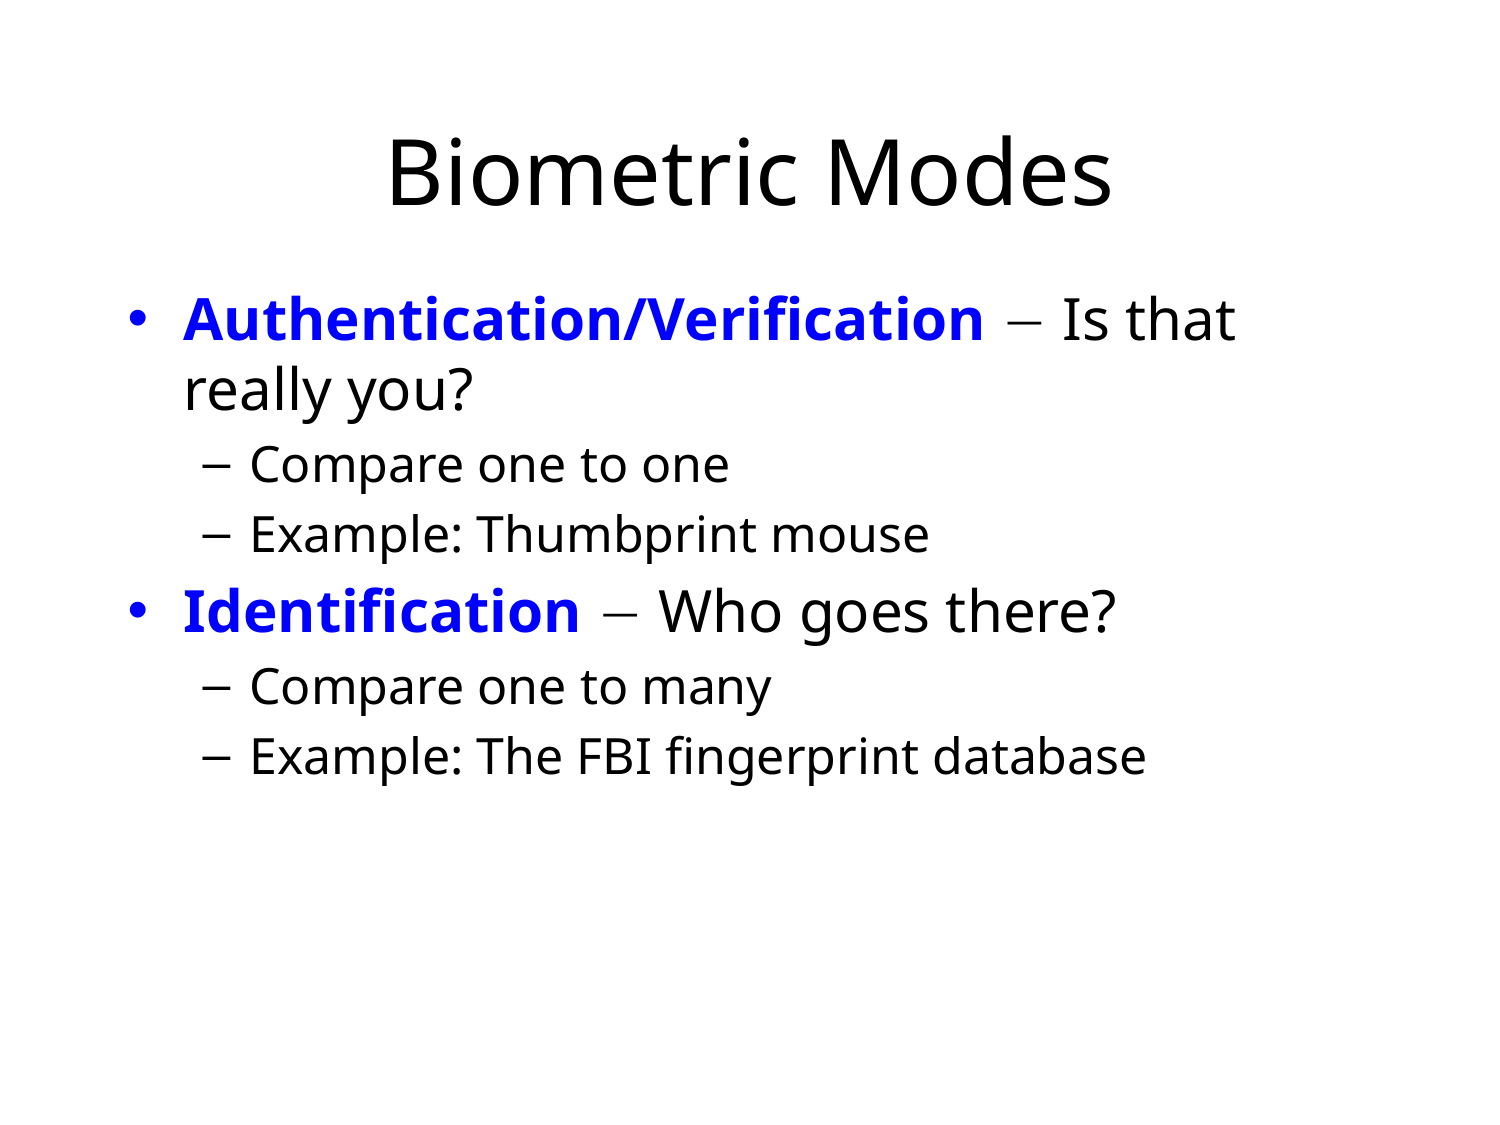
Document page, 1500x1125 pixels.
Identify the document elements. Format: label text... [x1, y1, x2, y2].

title Biometric Modes [112, 75, 1388, 263]
list Authentication/Verification  Is that really you? Compare one to one Example: Thumbprint mouse Identification  Who goes there? Compare one to many Example: The FBI fingerprint database [112, 275, 1413, 888]
